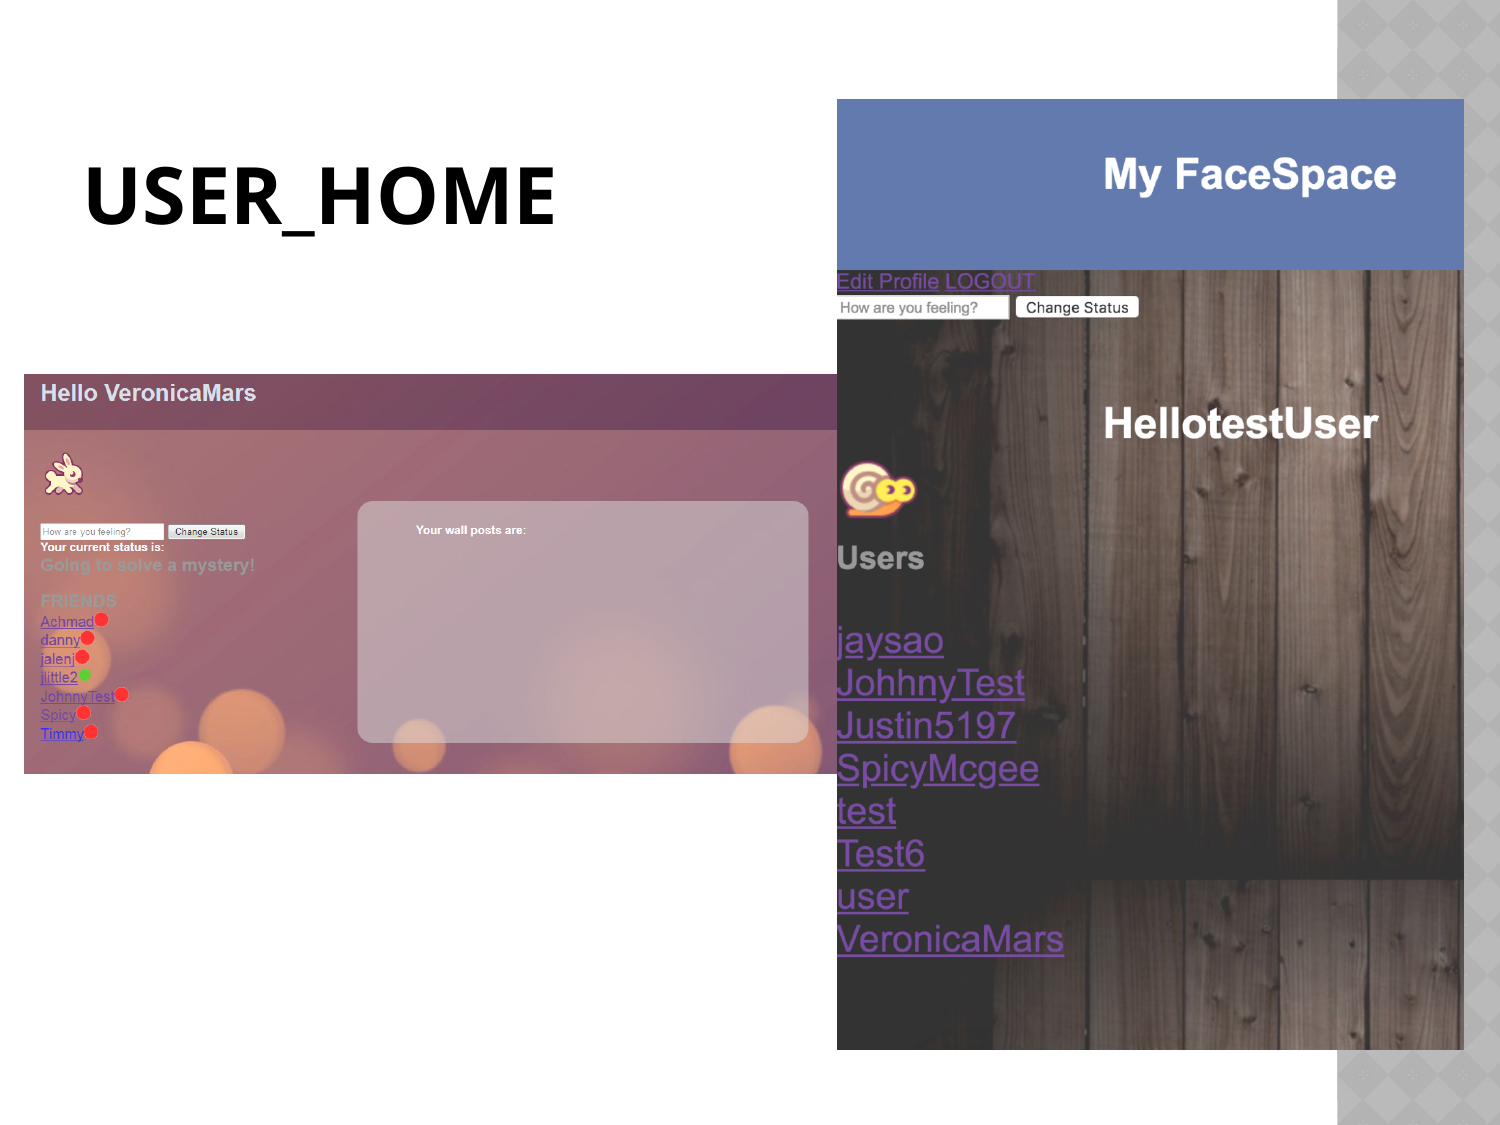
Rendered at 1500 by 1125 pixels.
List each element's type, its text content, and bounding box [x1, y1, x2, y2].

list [24, 374, 831, 774]
picture [837, 99, 1465, 1051]
title User_home [75, 52, 1263, 240]
